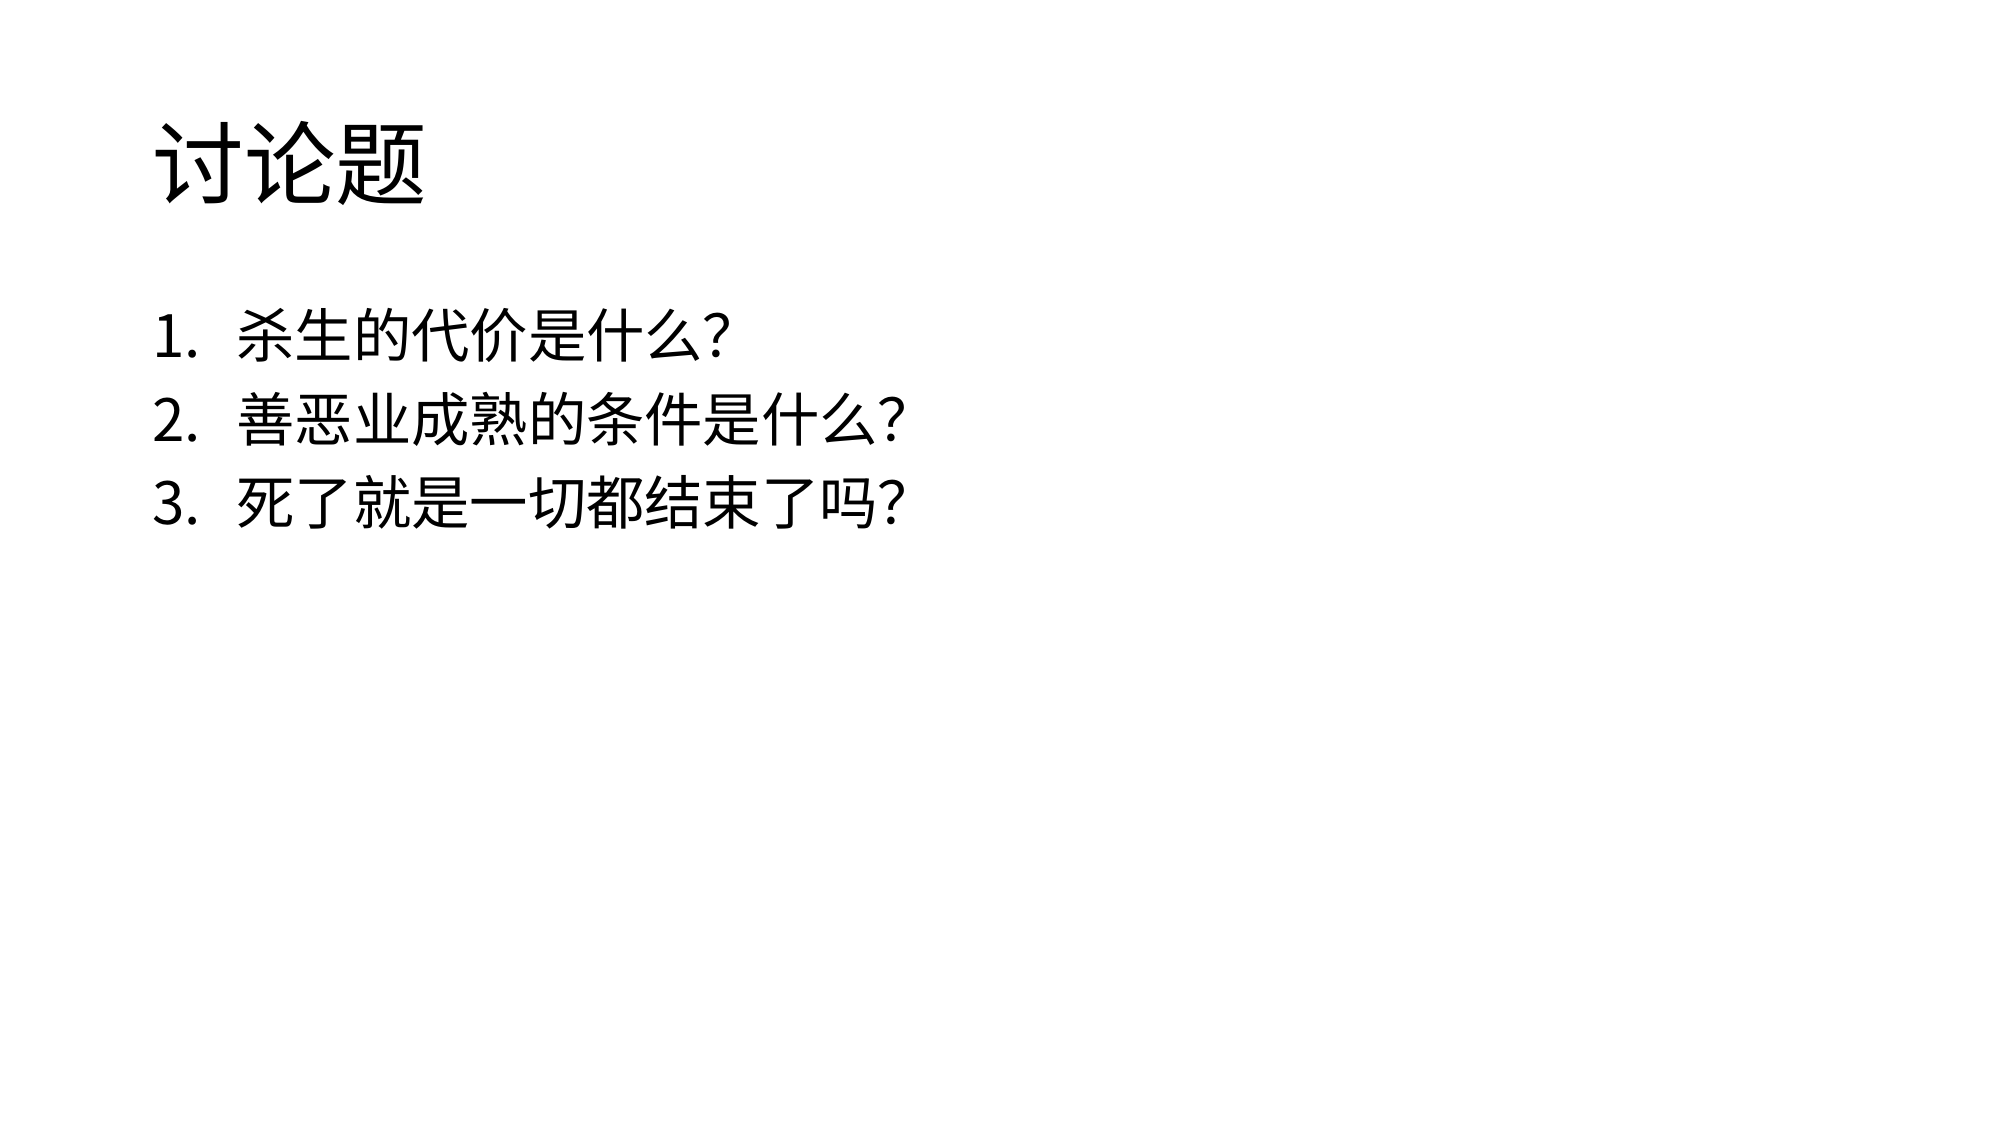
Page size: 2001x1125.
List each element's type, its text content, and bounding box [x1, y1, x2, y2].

title 讨论题 [137, 59, 1863, 278]
list 杀生的代价是什么？ 善恶业成熟的条件是什么？ 死了就是一切都结束了吗？ [137, 299, 1863, 1014]
